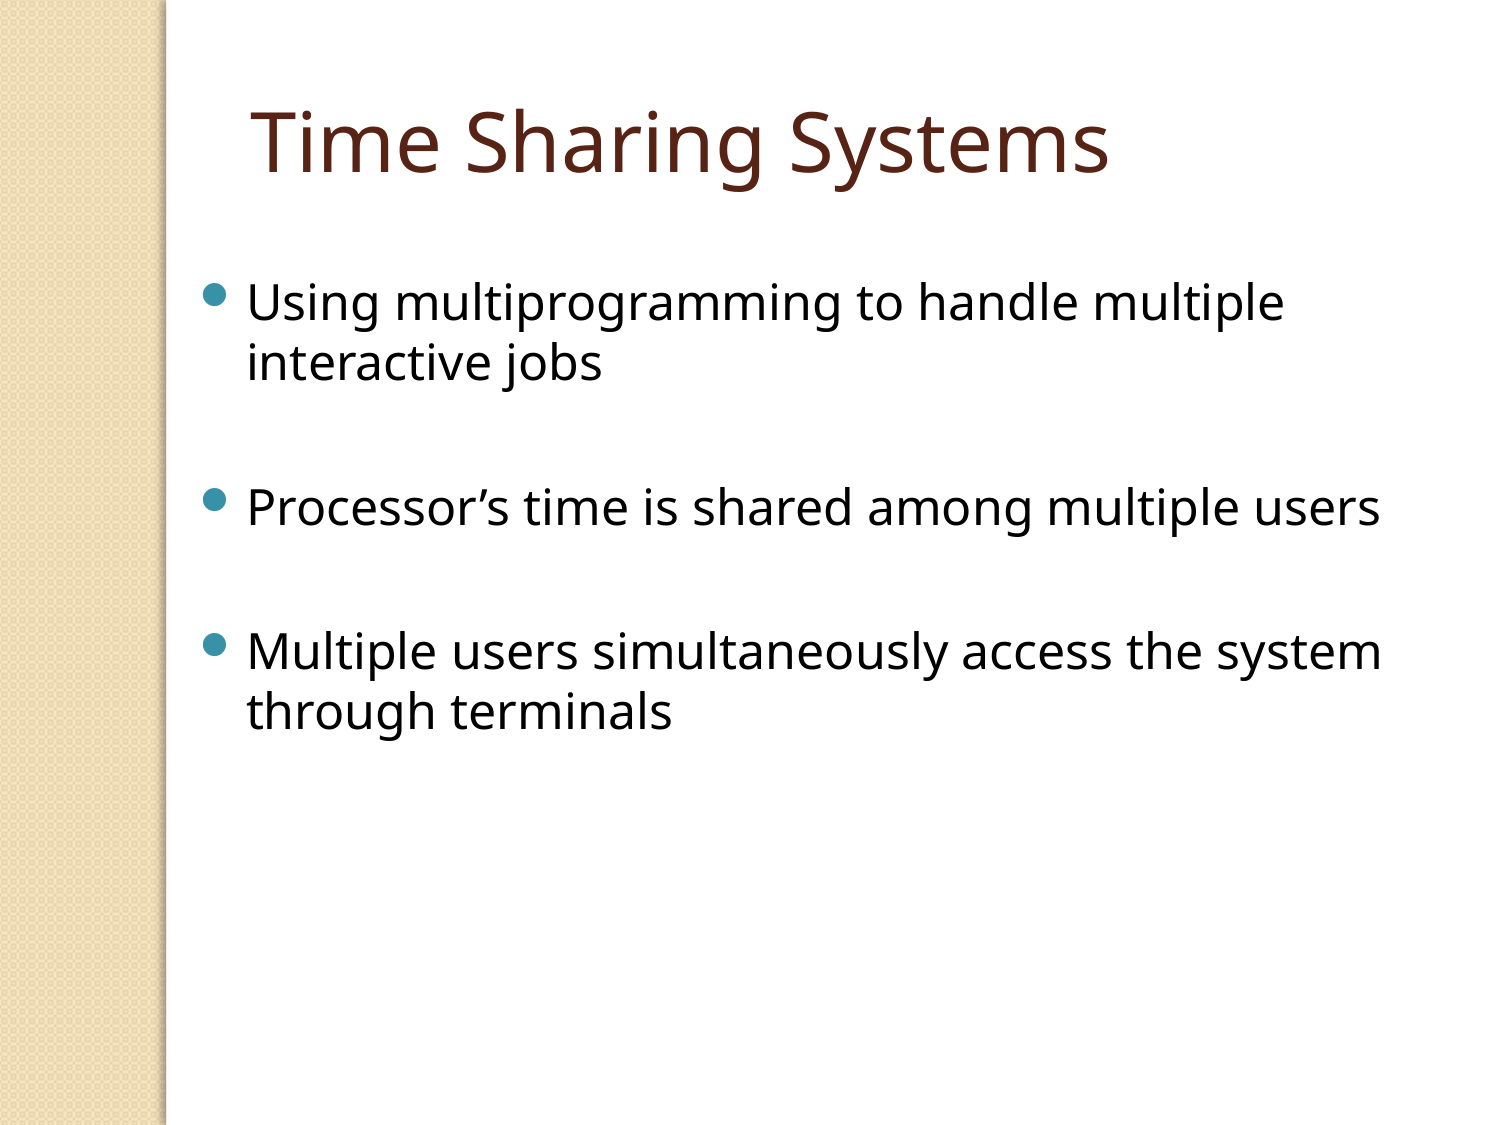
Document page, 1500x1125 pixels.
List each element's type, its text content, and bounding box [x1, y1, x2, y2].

list Using multiprogramming to handle multiple interactive jobs Processor’s time is shared among multiple users Multiple users simultaneously access the system through terminals [171, 262, 1425, 1075]
title Time Sharing Systems [235, 45, 1466, 233]
